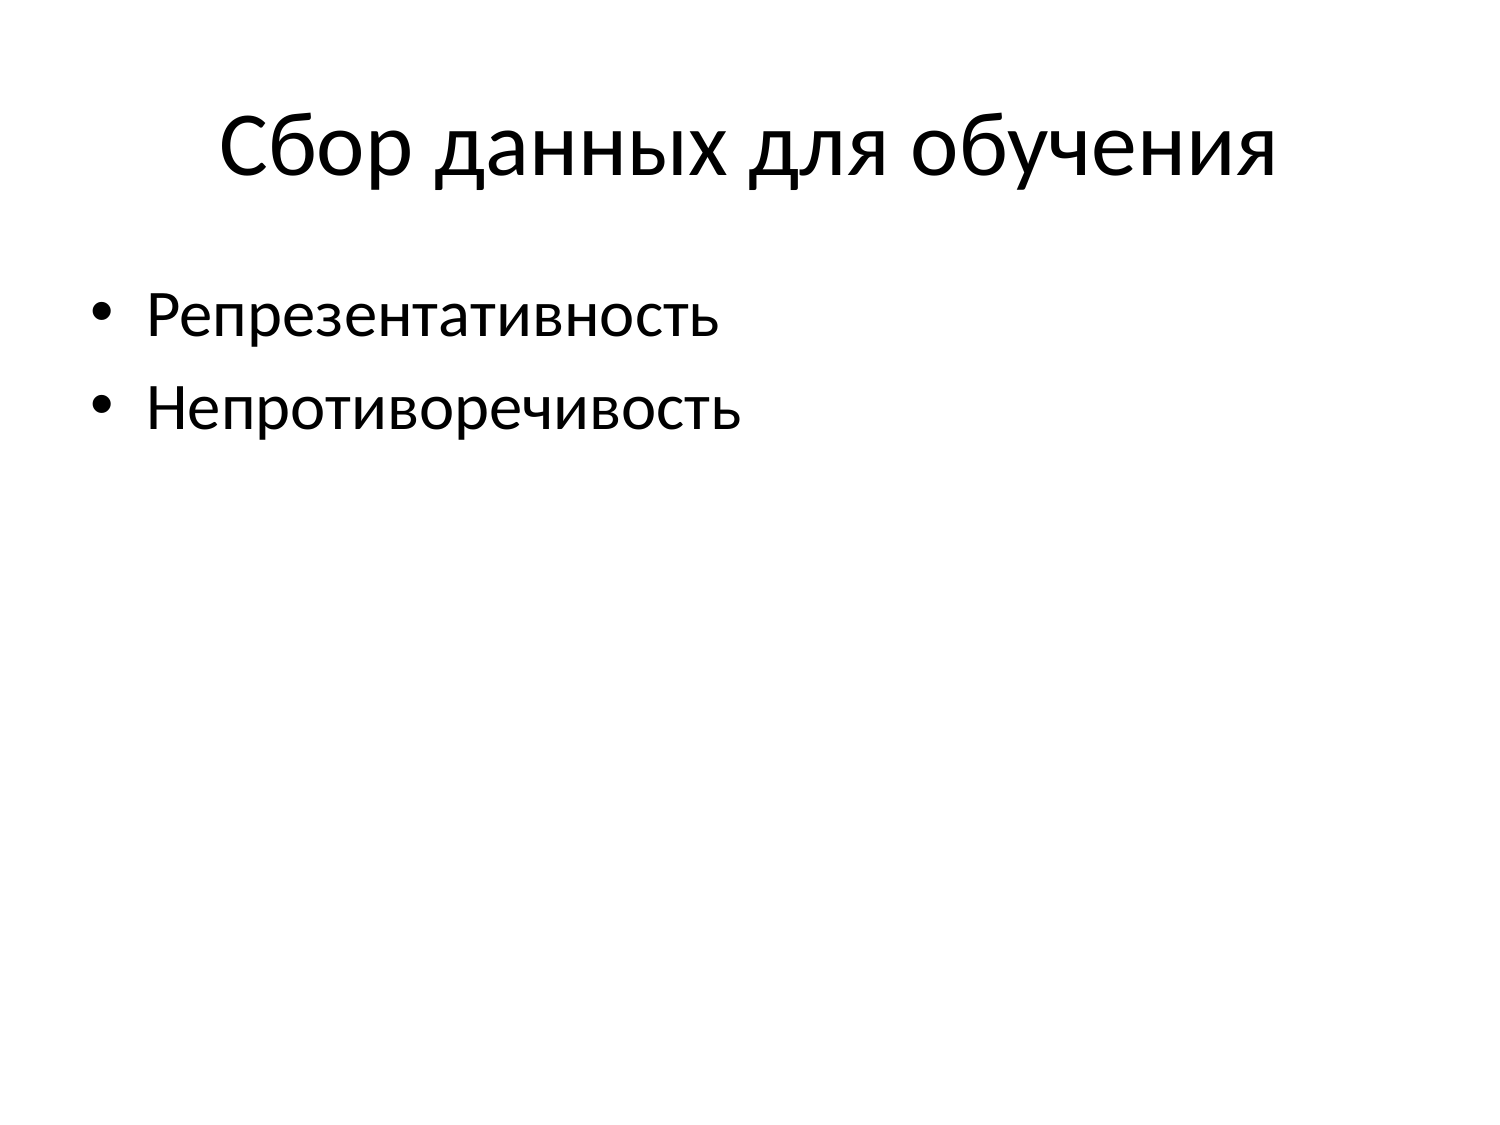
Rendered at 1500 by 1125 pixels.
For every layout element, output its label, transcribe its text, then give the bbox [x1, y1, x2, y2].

list Репрезентативность Непротиворечивость [75, 262, 1425, 1005]
title Сбор данных для обучения [75, 45, 1425, 233]
